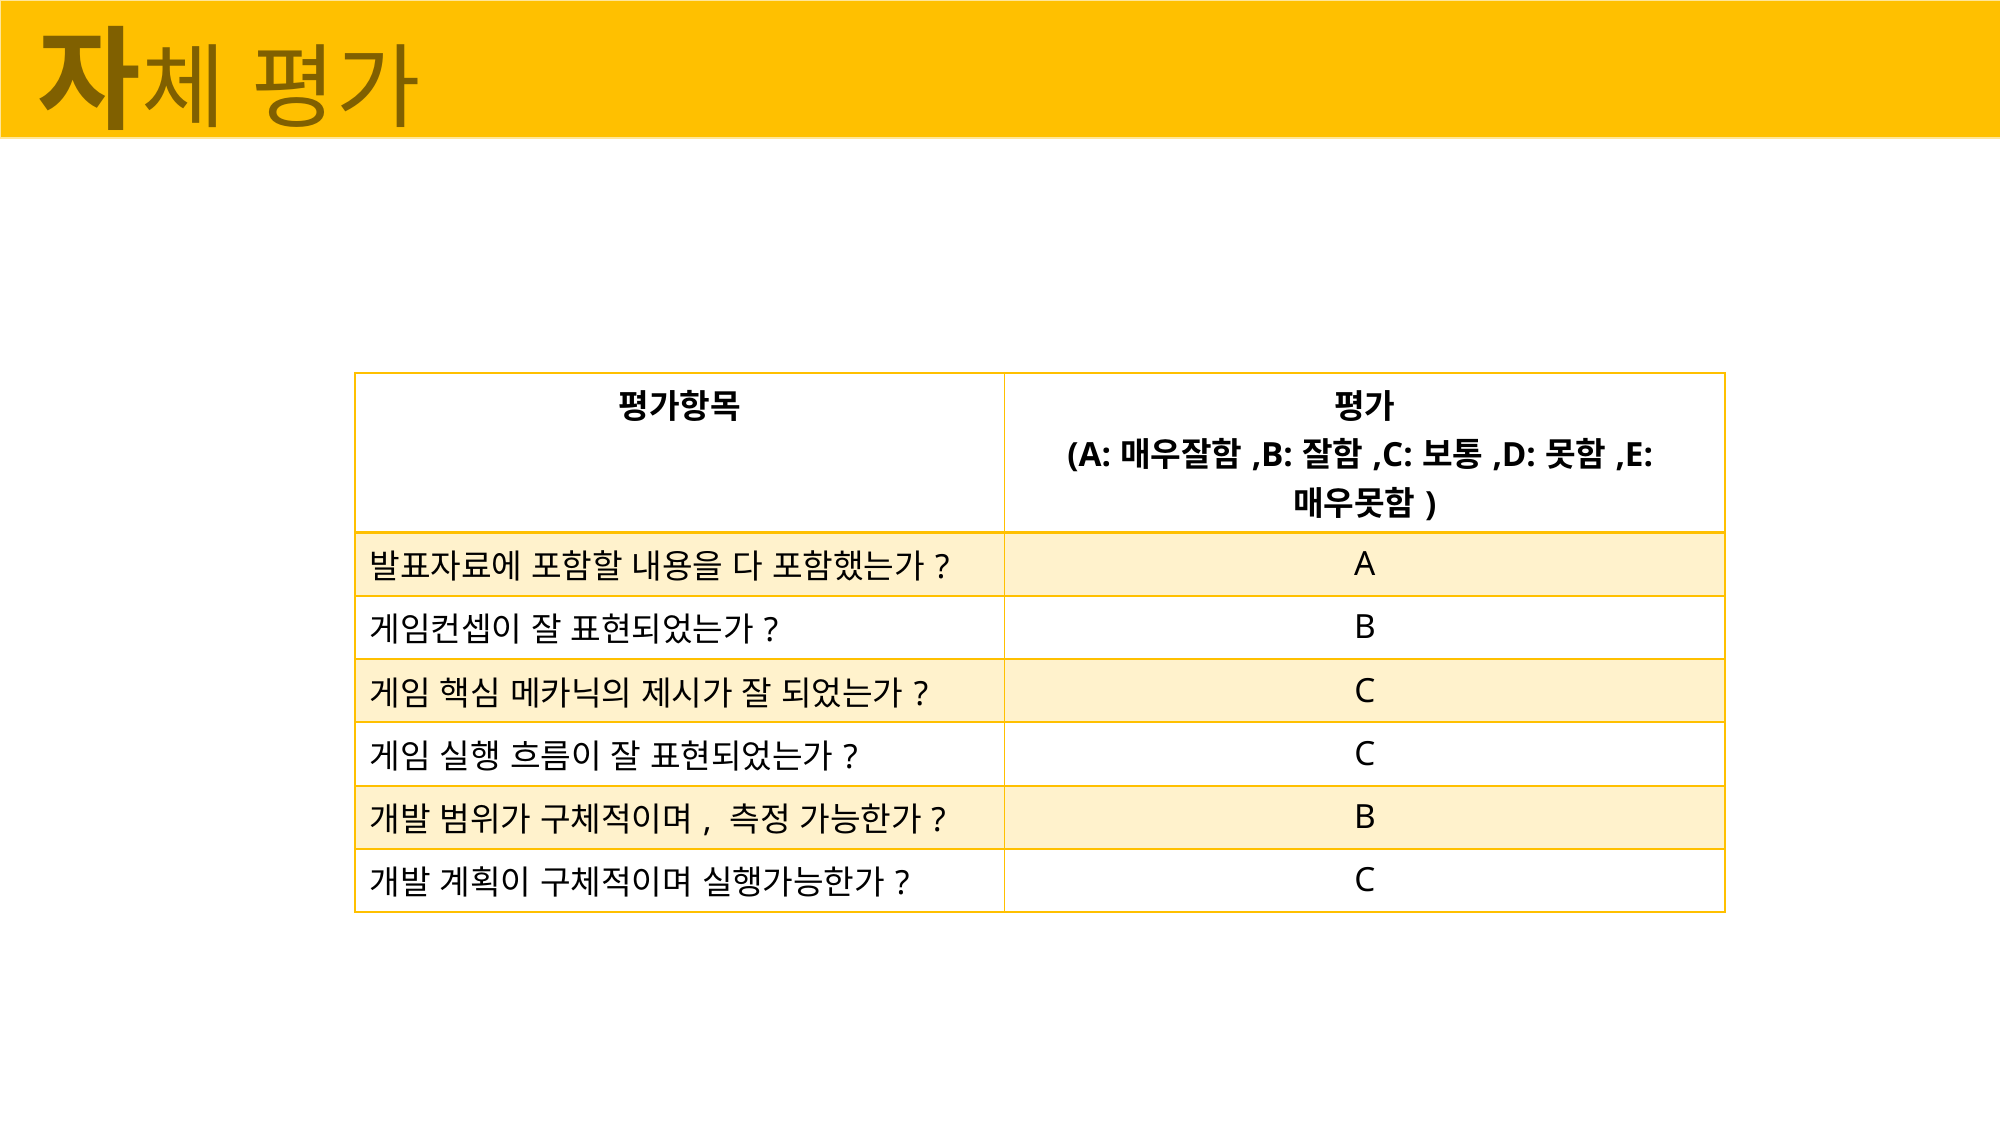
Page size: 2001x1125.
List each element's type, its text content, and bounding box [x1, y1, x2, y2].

text_box [0, 0, 2000, 139]
table_cell 게임 실행 흐름이 잘 표현되었는가? [356, 723, 1004, 785]
table_cell B [1005, 597, 1724, 658]
table_cell A [1005, 534, 1724, 595]
text_box 자체 평가 [23, 15, 450, 145]
table_cell 개발 범위가 구체적이며, 측정 가능한가? [356, 787, 1004, 848]
table_cell C [1005, 660, 1724, 721]
table_header 평가 (A:매우잘함,B:잘함,C:보통,D:못함,E:매우못함) [1005, 374, 1724, 531]
table_cell 게임 핵심 메카닉의 제시가 잘 되었는가? [356, 660, 1004, 721]
table_cell C [1005, 723, 1724, 785]
table_cell C [1005, 850, 1724, 911]
table_cell 개발 계획이 구체적이며 실행가능한가? [356, 850, 1004, 911]
table_cell 게임컨셉이 잘 표현되었는가? [356, 597, 1004, 658]
table_header 평가항목 [356, 374, 1004, 531]
table_cell 발표자료에 포함할 내용을 다 포함했는가? [356, 534, 1004, 595]
table_cell B [1005, 787, 1724, 848]
